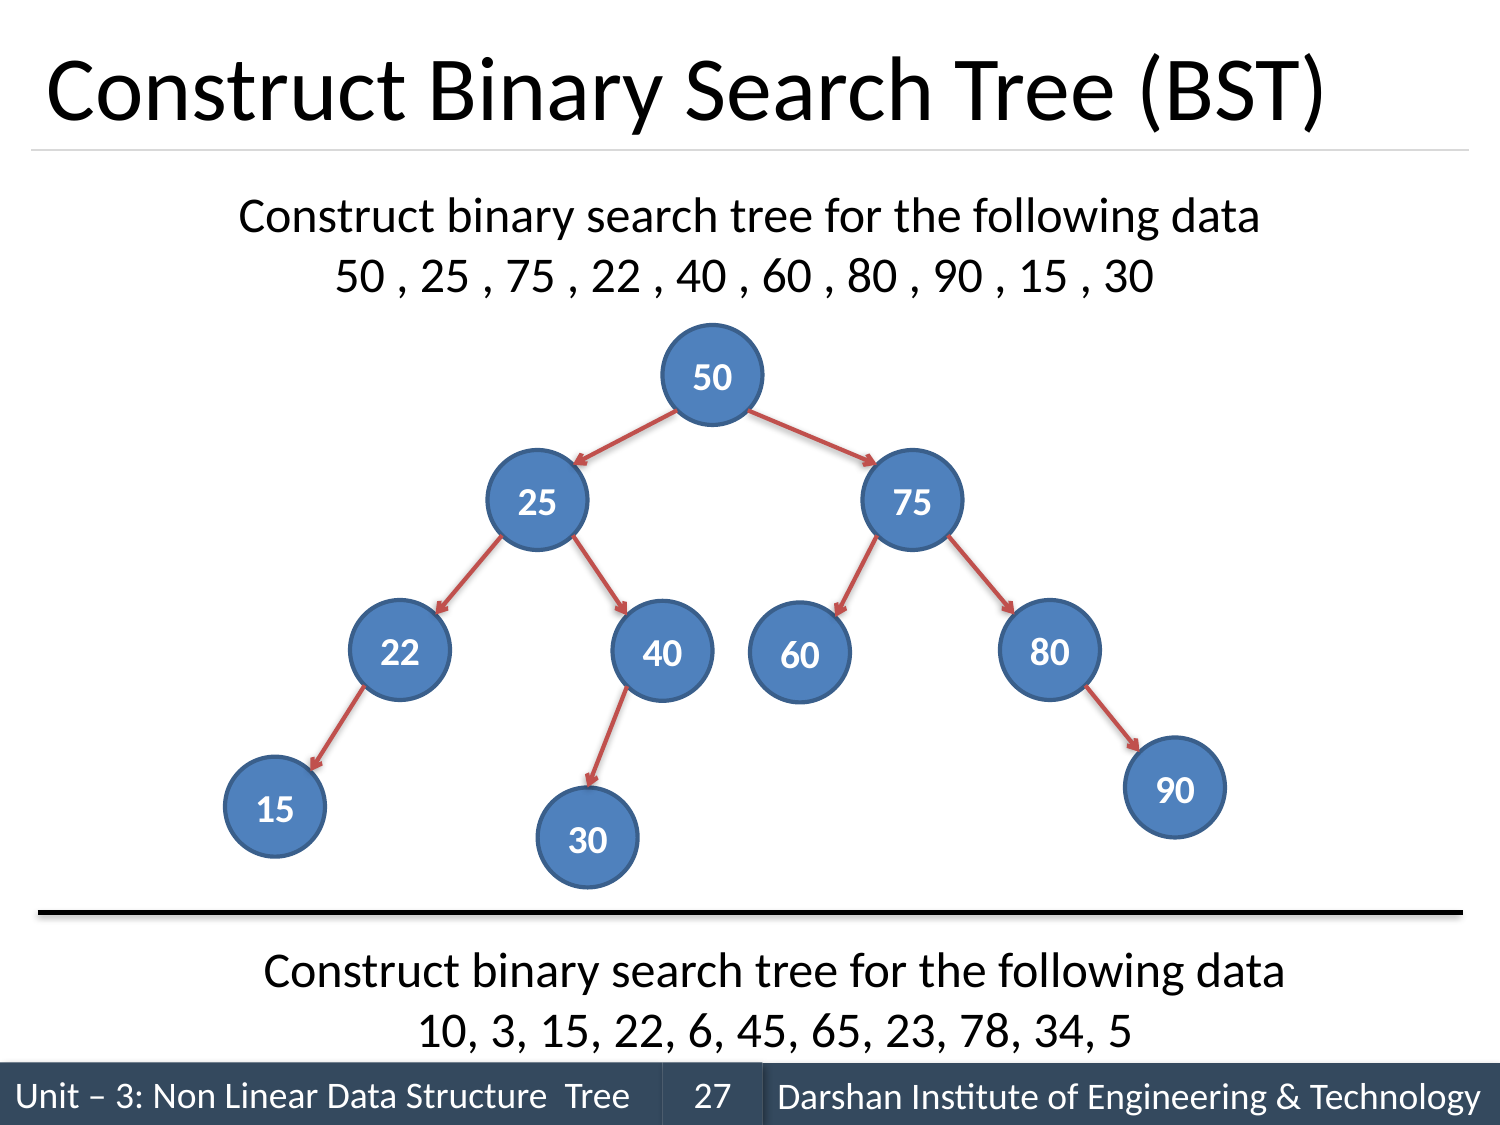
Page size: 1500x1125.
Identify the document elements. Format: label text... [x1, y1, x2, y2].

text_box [947, 535, 1015, 615]
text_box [435, 535, 503, 615]
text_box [747, 410, 878, 465]
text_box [835, 535, 878, 618]
text_box 30 [535, 785, 640, 890]
text_box 75 [860, 447, 965, 553]
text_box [1085, 685, 1140, 753]
title Construct Binary Search Tree (BST) [31, 17, 1469, 150]
text_box Construct binary search tree for the following data 50 , 25 , 75 , 22 , 40 , 60 , 80 , 90 , 15 , 30 [37, 174, 1463, 310]
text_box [572, 410, 678, 465]
text_box 60 [747, 600, 853, 705]
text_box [572, 535, 628, 616]
text_box 22 [347, 597, 453, 703]
text_box 40 [610, 598, 715, 703]
text_box 15 [222, 754, 328, 859]
text_box 50 [660, 322, 765, 428]
text_box 25 [485, 447, 590, 553]
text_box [587, 685, 628, 788]
text_box Construct binary search tree for the following data 10, 3, 15, 22, 6, 45, 65, 23, 78, 34, 5 [62, 930, 1488, 1065]
text_box 90 [1122, 735, 1228, 840]
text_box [310, 685, 365, 772]
text_box 80 [997, 597, 1103, 703]
